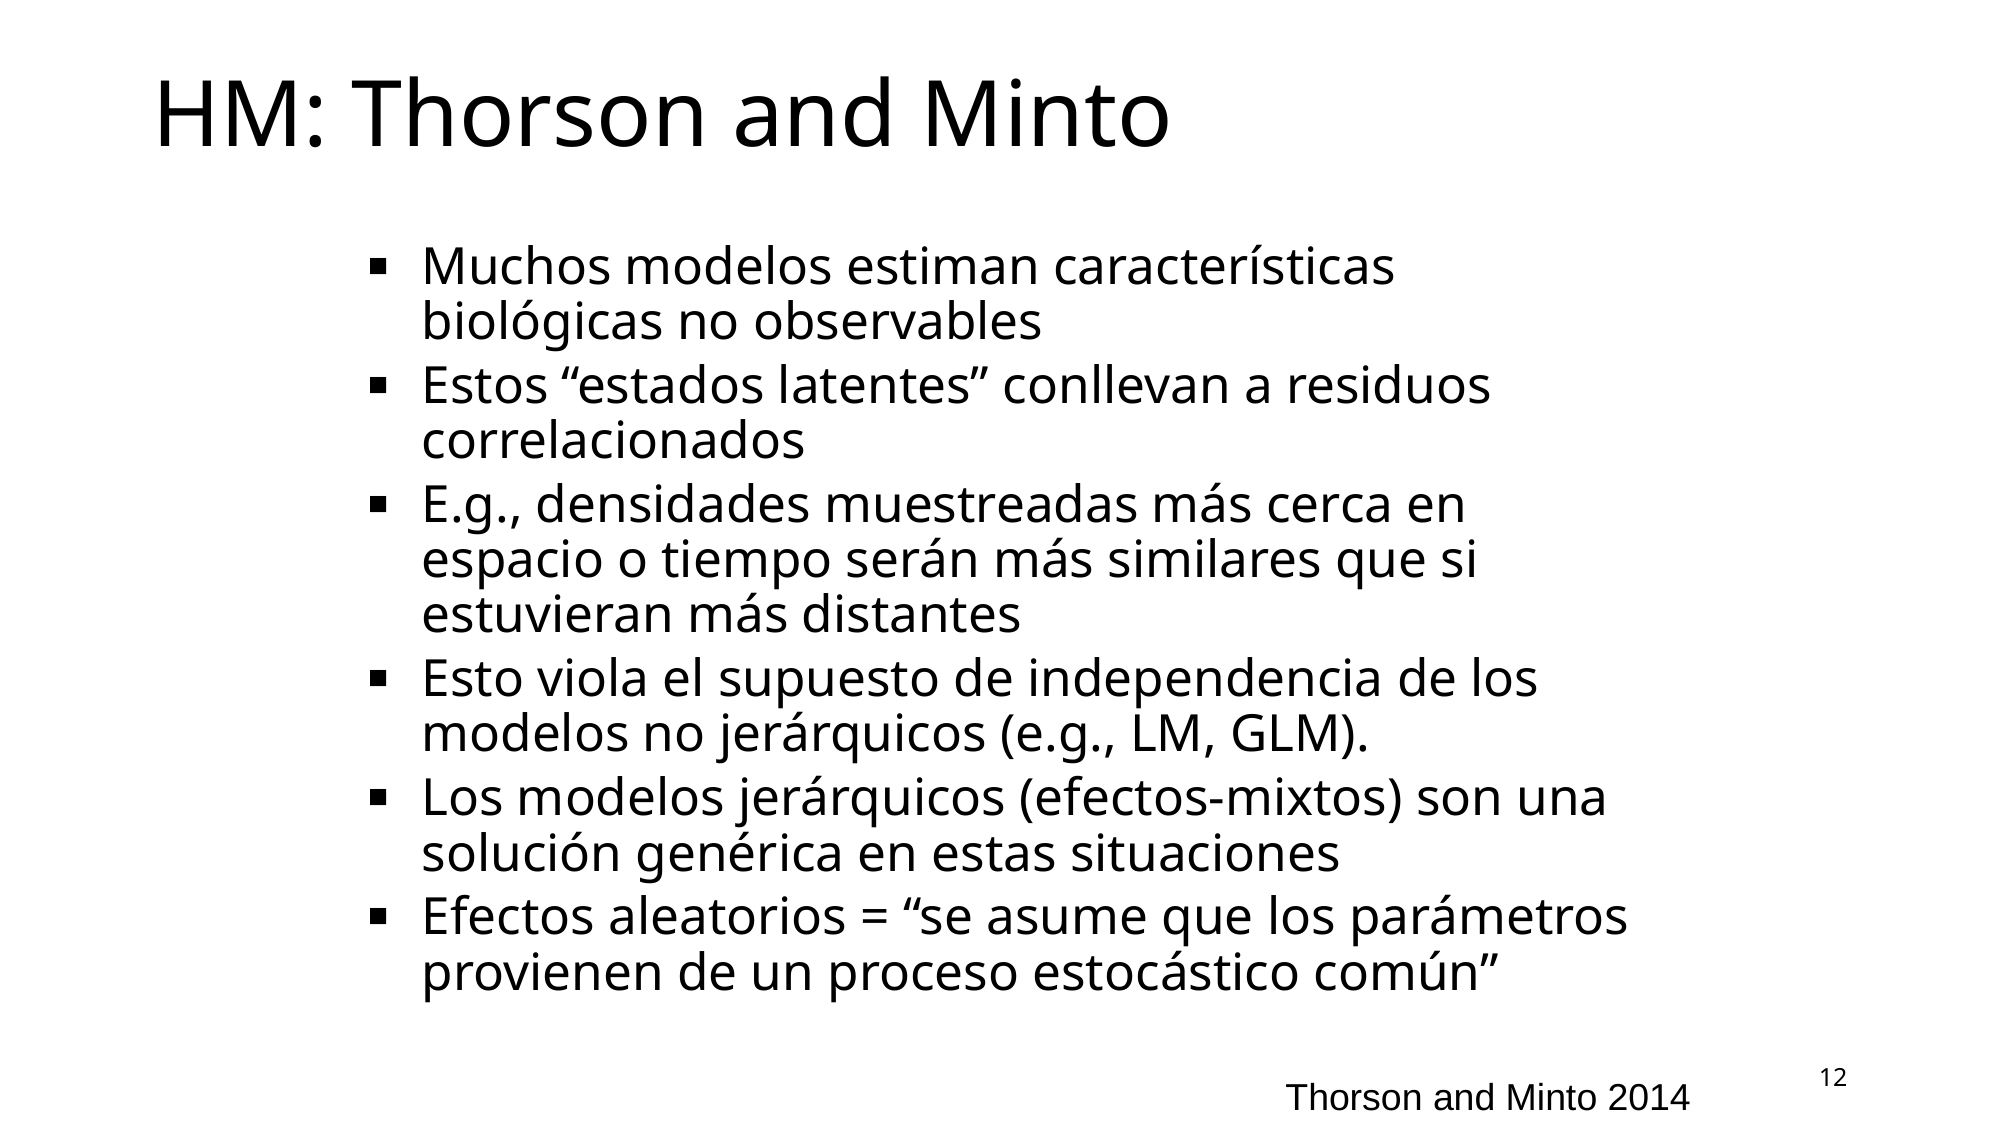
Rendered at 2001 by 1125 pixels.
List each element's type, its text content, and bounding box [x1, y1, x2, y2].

text_box Thorson and Minto 2014 [1264, 1065, 1706, 1125]
list Muchos modelos estiman características biológicas no observables Estos “estados latentes” conllevan a residuos correlacionados E.g., densidades muestreadas más cerca en espacio o tiempo serán más similares que si estuvieran más distantes Esto viola el supuesto de independencia de los modelos no jerárquicos (e.g., LM, GLM). Los modelos jerárquicos (efectos-mixtos) son una solución genérica en estas situaciones Efectos aleatorios = “se asume que los parámetros provienen de un proceso estocástico común” [353, 232, 1647, 1019]
slide_number 12 [1412, 1042, 1863, 1103]
title HM: Thorson and Minto [137, 59, 1863, 278]
